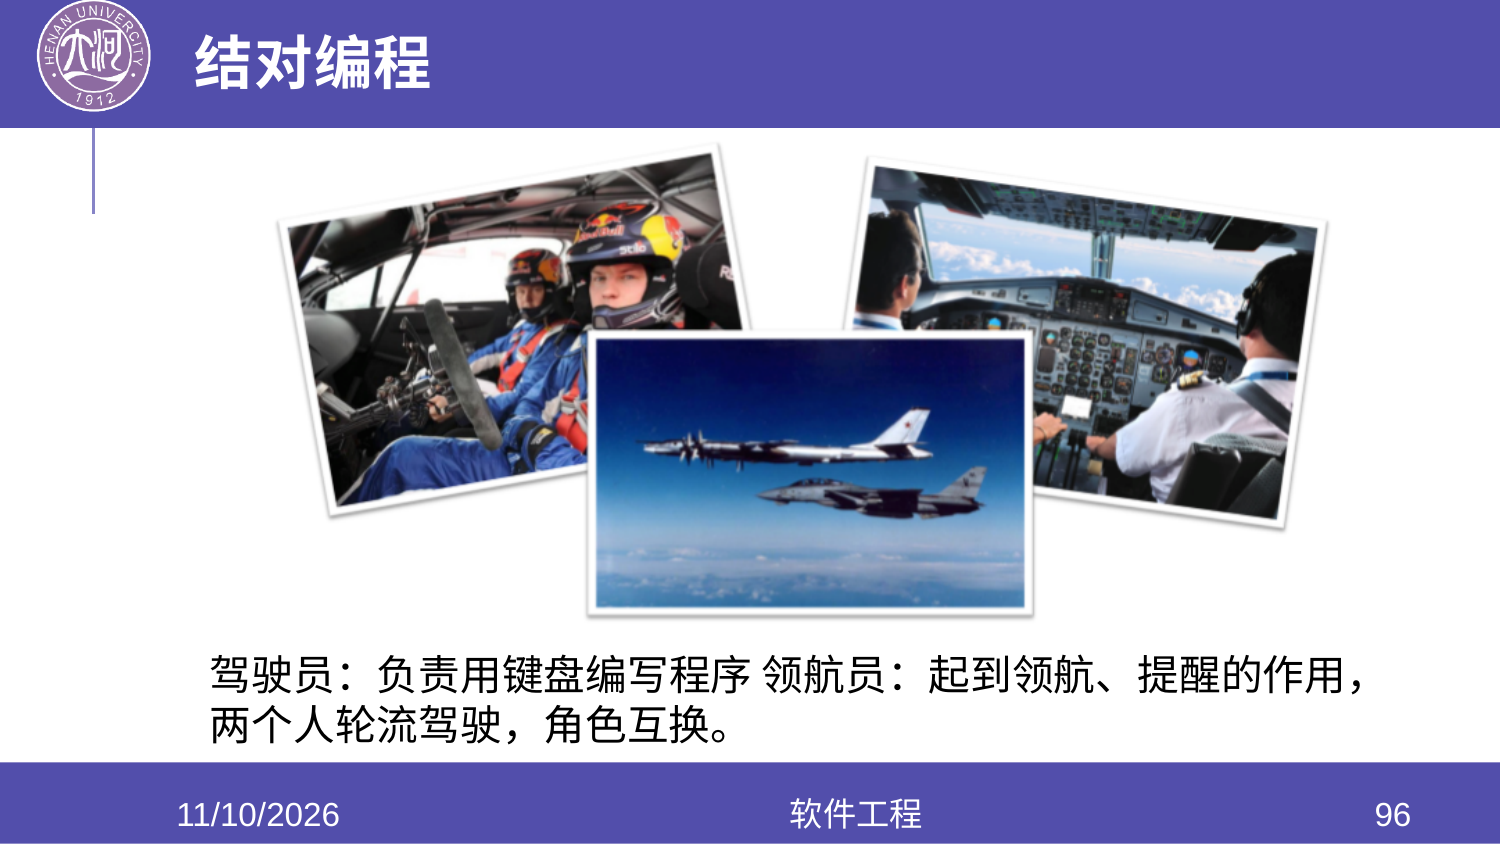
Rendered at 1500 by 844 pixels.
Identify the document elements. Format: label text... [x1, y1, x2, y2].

footer 软件工程 [391, 796, 1322, 830]
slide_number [126, 796, 391, 830]
title 结对编程 [179, 0, 1454, 136]
text_box 驾驶员：负责用键盘编写程序 领航员：起到领航、提醒的作用， 两个人轮流驾驶，角色互换。 [195, 641, 1394, 756]
picture [266, 135, 1334, 626]
slide_number 96 [1333, 796, 1454, 830]
